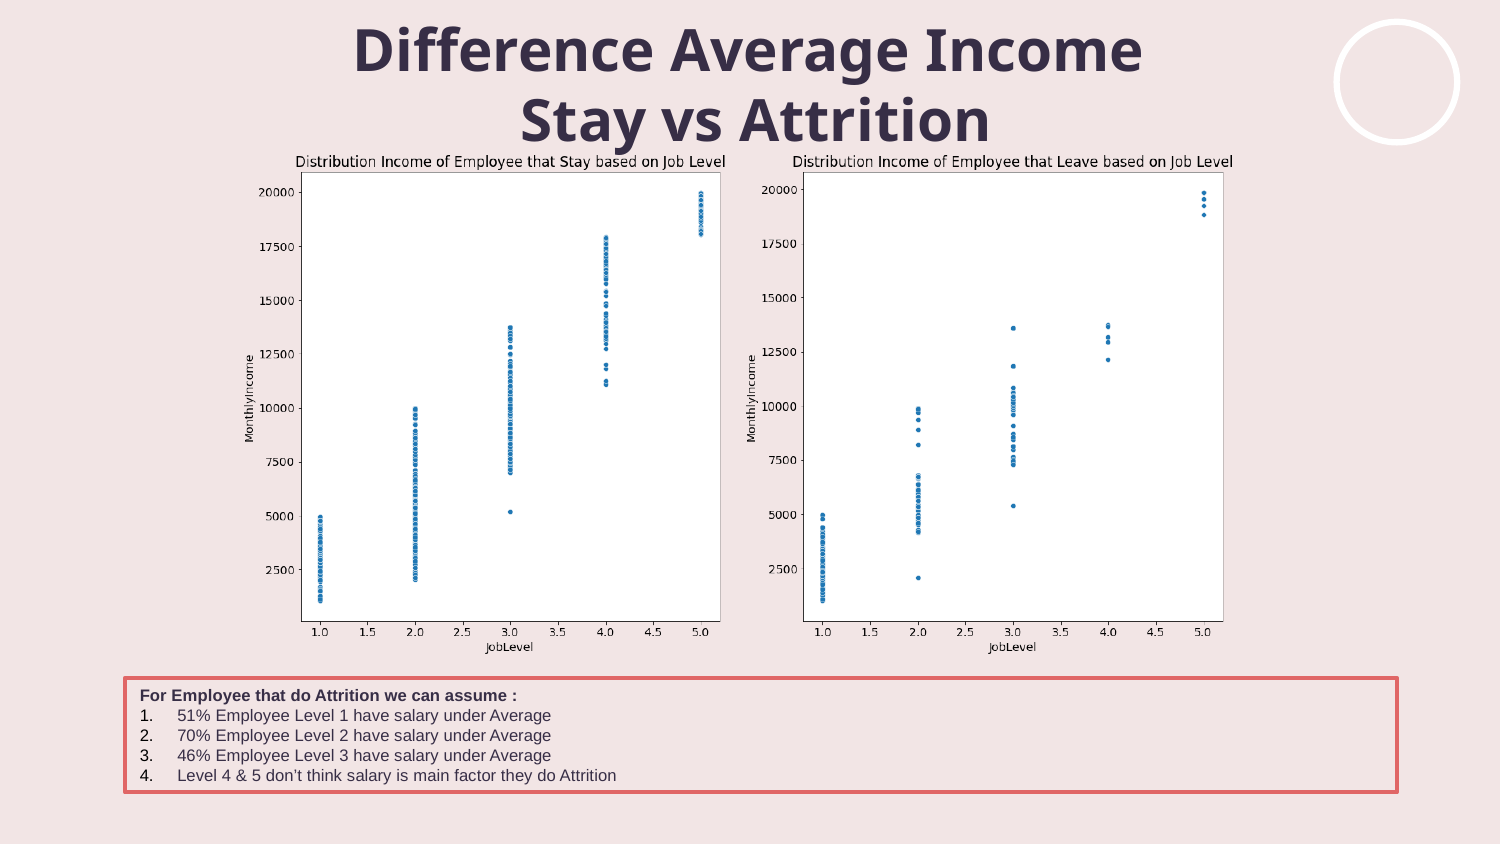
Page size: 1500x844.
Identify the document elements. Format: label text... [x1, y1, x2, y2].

title Difference Average Income Stay vs Attrition [12, 0, 1500, 92]
text_box For Employee that do Attrition we can assume : 51% Employee Level 1 have salary under Average 70% Employee Level 2 have salary under Average 46% Employee Level 3 have salary under Average Level 4 & 5 don’t think salary is main factor they do Attrition [123, 676, 1399, 794]
text_box [1336, 21, 1458, 143]
picture [237, 148, 1238, 659]
